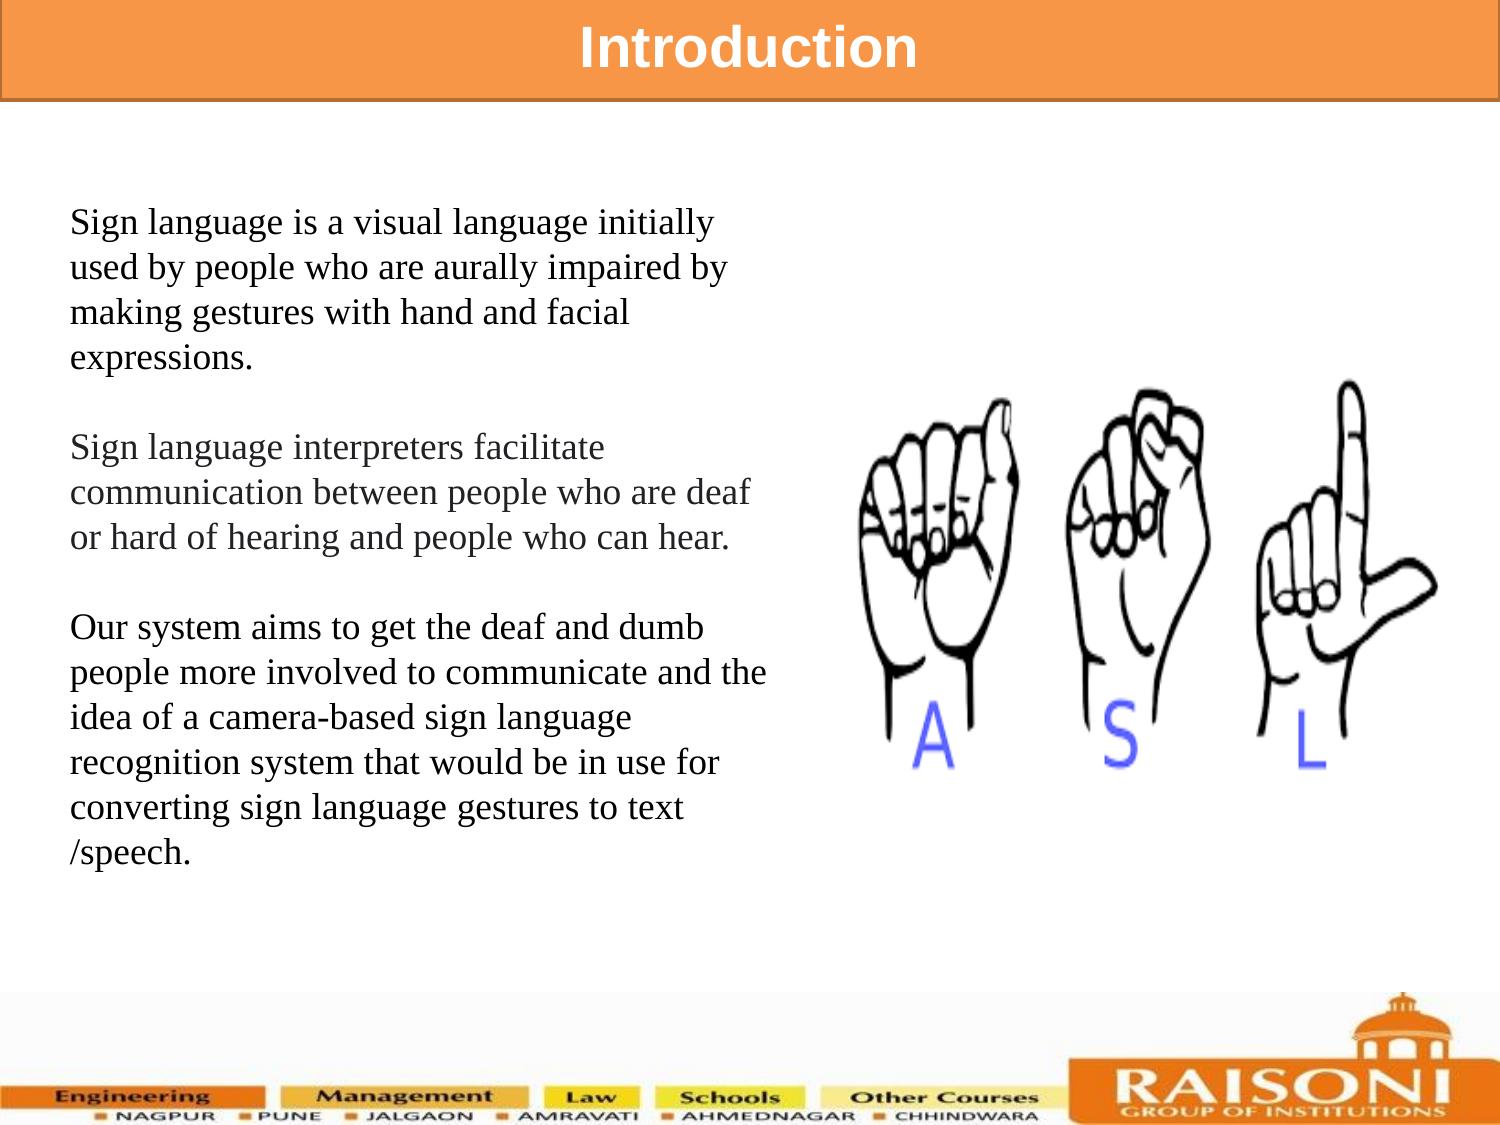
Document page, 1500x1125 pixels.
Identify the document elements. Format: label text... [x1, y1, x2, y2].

text_box Introduction [0, 0, 1500, 100]
picture [849, 363, 1450, 788]
picture [0, 992, 1500, 1125]
text_box Sign language is a visual language initially used by people who are aurally impaired by making gestures with hand and facial expressions. Sign language interpreters facilitate communication between people who are deaf or hard of hearing and people who can hear. Our system aims to get the deaf and dumb people more involved to communicate and the idea of a camera-based sign language recognition system that would be in use for converting sign language gestures to text /speech. [54, 144, 807, 925]
